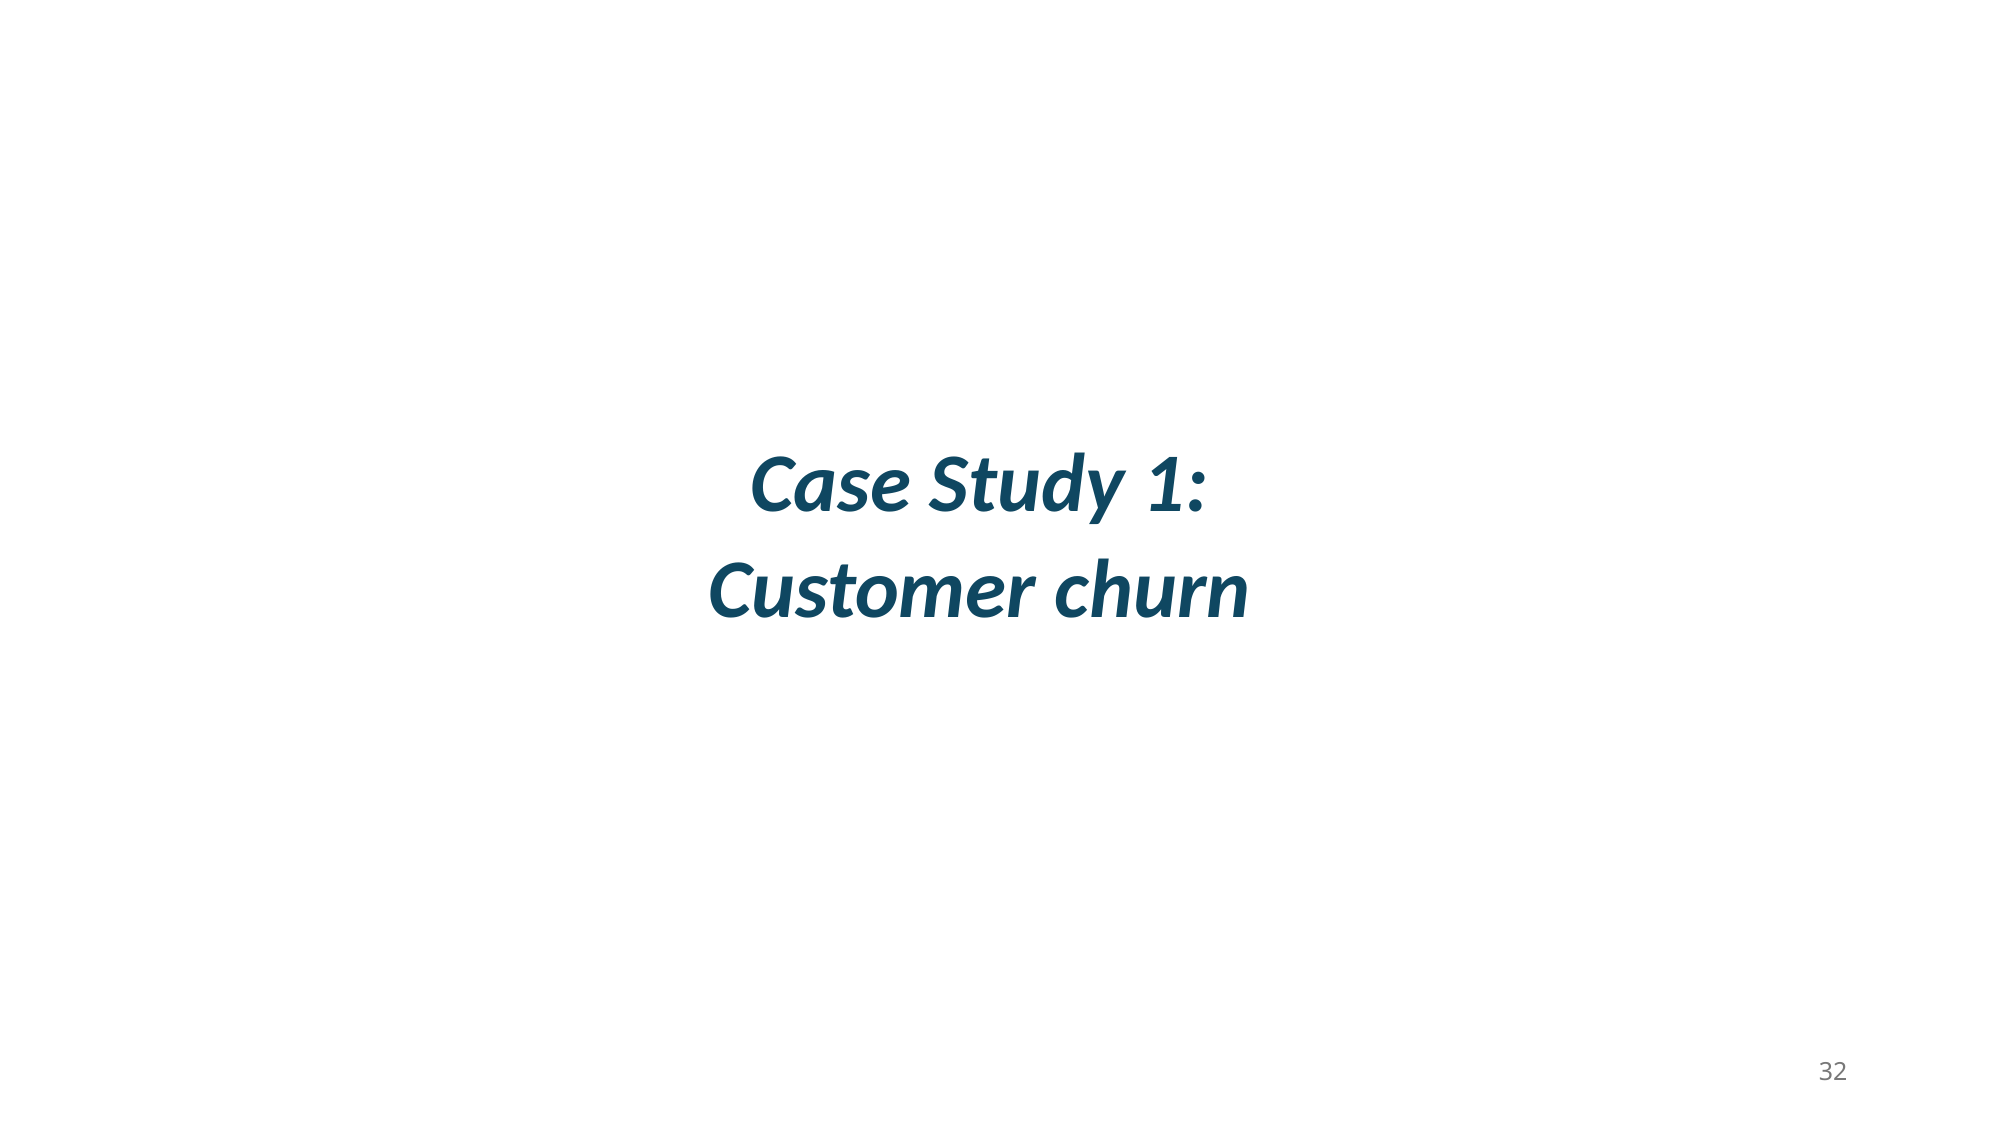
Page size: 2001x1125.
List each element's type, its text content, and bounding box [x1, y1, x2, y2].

slide_number 32 [1412, 1042, 1863, 1103]
text_box Case Study 1: Customer churn [649, 413, 1310, 642]
